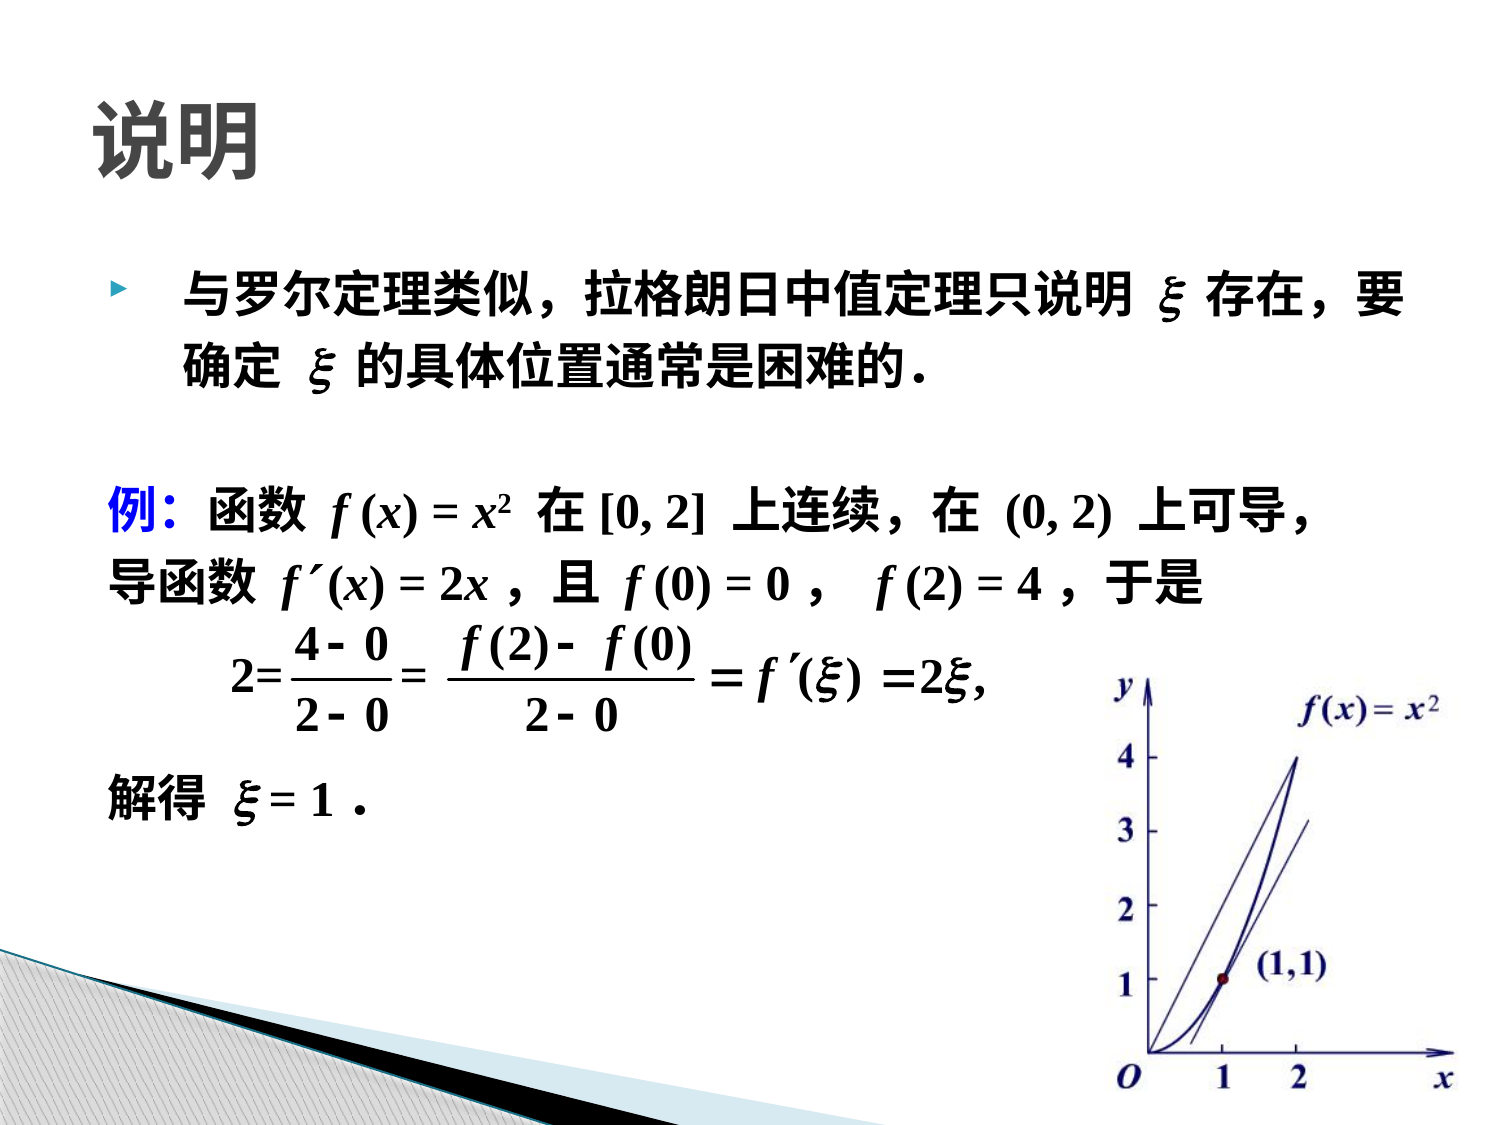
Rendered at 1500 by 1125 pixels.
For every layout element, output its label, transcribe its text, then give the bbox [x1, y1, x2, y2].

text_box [439, 609, 869, 743]
title 说明 [75, 45, 1425, 233]
list 与罗尔定理类似，拉格朗日中值定理只说明 x 存在，要确定 x 的具体位置通常是困难的． 例：函数 f (x) = x2 在[0, 2] 上连续，在 (0, 2) 上可导， 导函数 f (x) = 2x，且 f (0) = 0， f (2) = 4，于是 解得 x = 1． [74, 242, 1426, 986]
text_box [222, 609, 439, 743]
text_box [871, 647, 997, 715]
picture [1085, 656, 1483, 1109]
